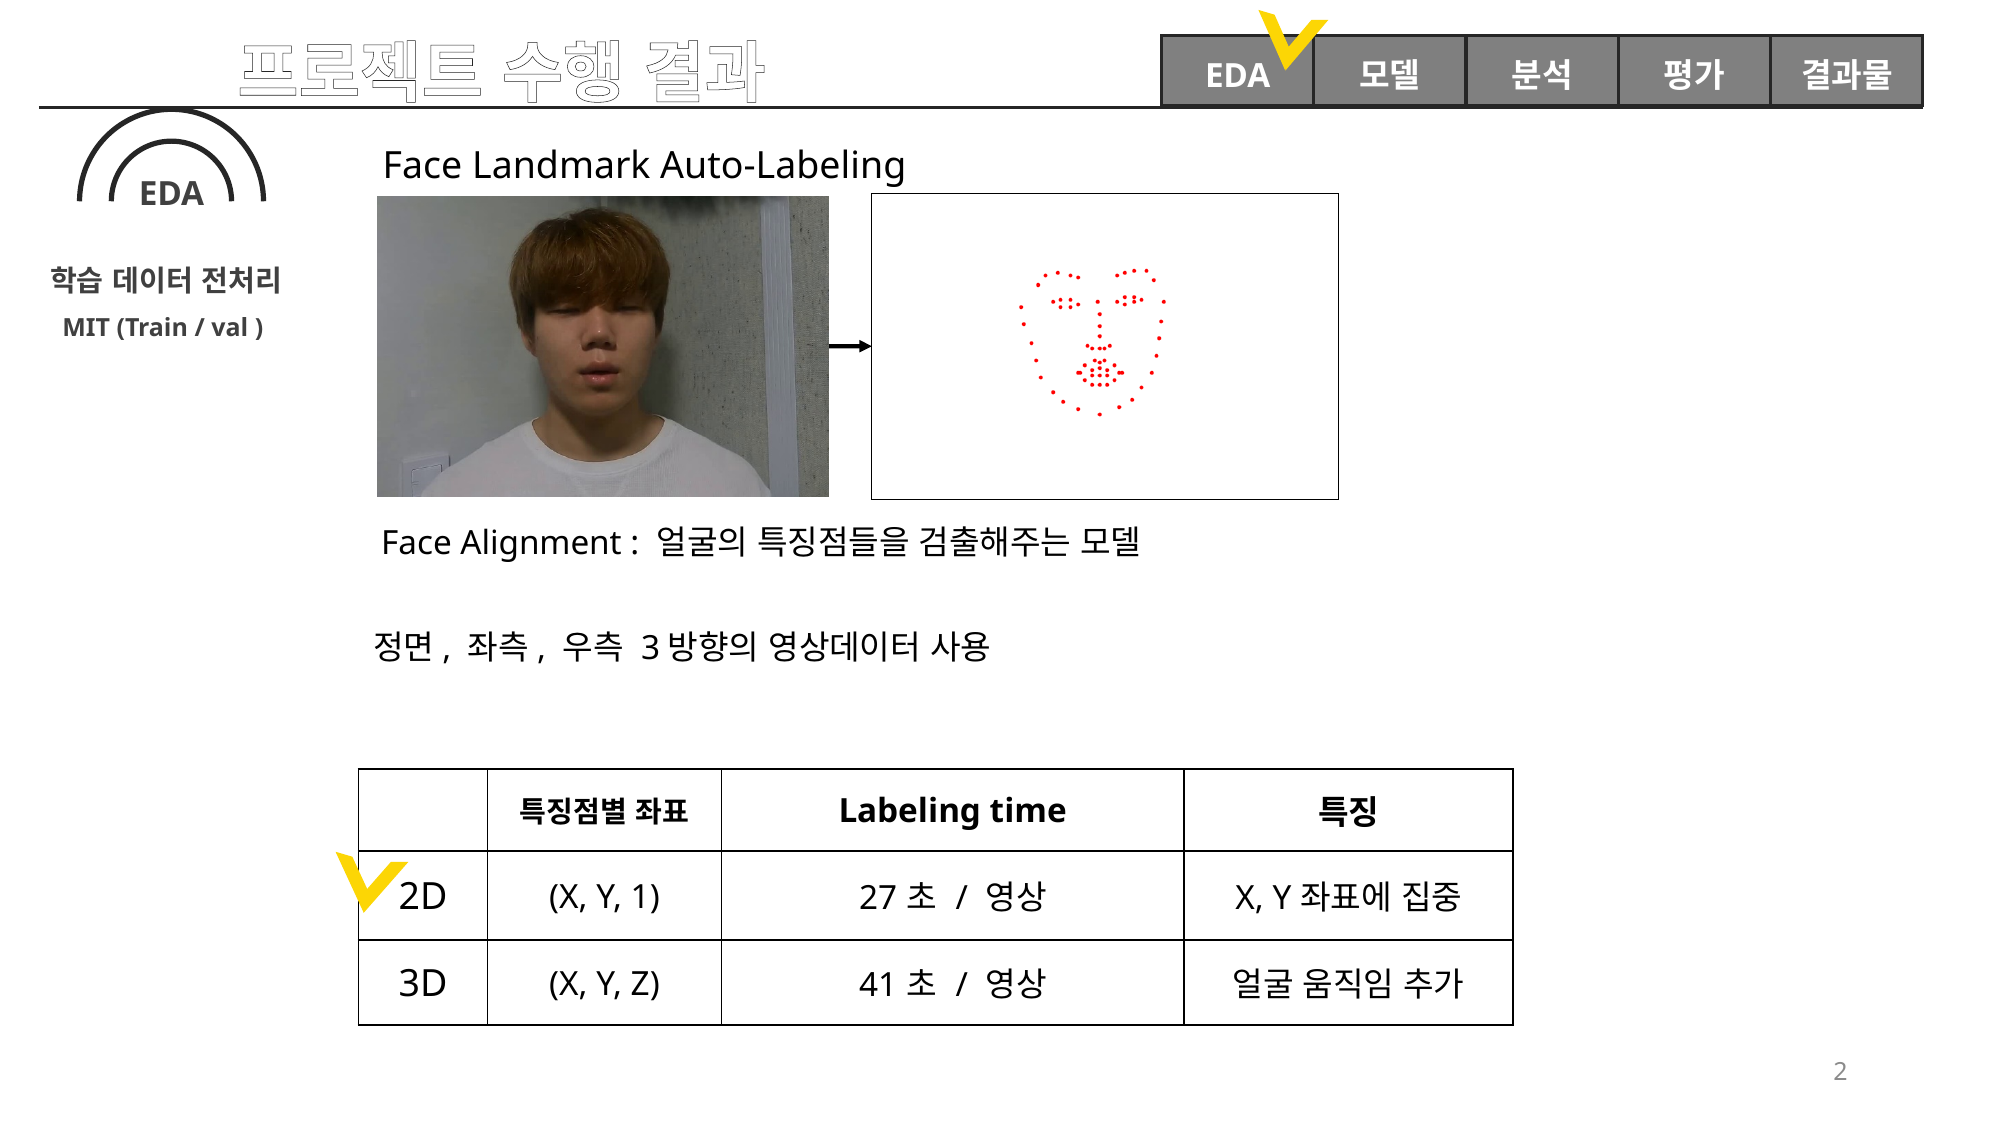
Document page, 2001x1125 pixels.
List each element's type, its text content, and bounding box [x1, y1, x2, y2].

table_cell 2D [359, 852, 487, 939]
slide_number 2 [1412, 1042, 1863, 1103]
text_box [1250, 14, 1329, 71]
text_box 프로젝트 수행 결과 [193, 108, 1039, 118]
table_cell (X, Y, Z) [488, 941, 721, 1024]
text_box Face Landmark Auto-Labeling [406, 134, 1458, 194]
table_header 특징 [1185, 770, 1512, 850]
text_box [377, 193, 1339, 500]
table_header 특징점별 좌표 [488, 770, 721, 850]
table_cell X, Y좌표에 집중 [1185, 852, 1512, 939]
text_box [0, 109, 406, 345]
text_box Face Alignment : 얼굴의 특징점들을 검출해주는 모델 [366, 514, 1244, 569]
table_cell (X, Y, 1) [488, 852, 721, 939]
text_box 프로젝트 수행 결과 [0, 22, 1039, 109]
table_cell 41초 / 영상 [722, 941, 1183, 1024]
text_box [327, 856, 409, 913]
table_header [359, 770, 487, 850]
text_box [1161, 35, 1923, 106]
table_cell 27초 / 영상 [722, 852, 1183, 939]
table_header Labeling time [722, 770, 1183, 850]
text_box 정면, 좌측, 우측 3방향의 영상데이터 사용 [358, 619, 1412, 674]
table_cell 얼굴 움직임 추가 [1185, 941, 1512, 1024]
table_cell 3D [359, 941, 487, 1024]
